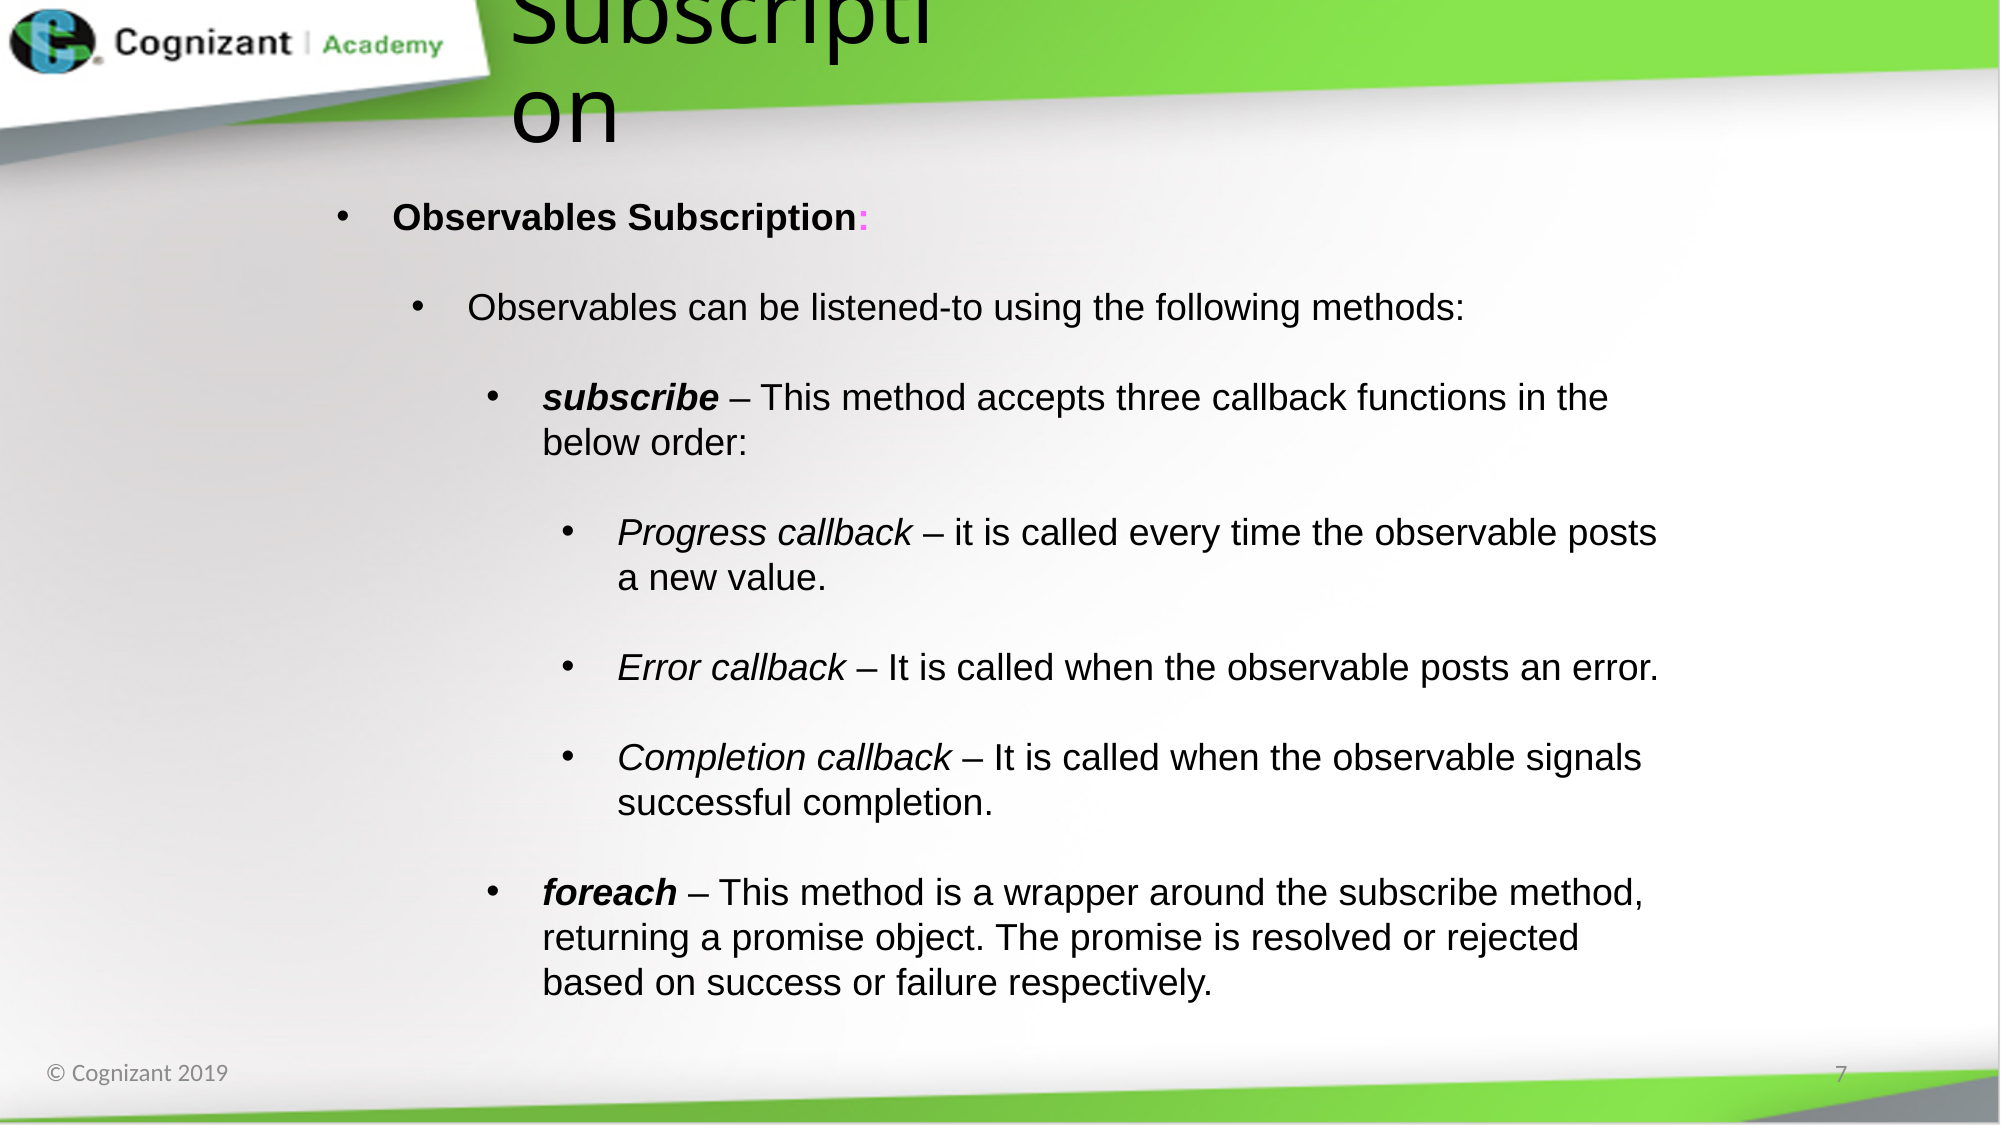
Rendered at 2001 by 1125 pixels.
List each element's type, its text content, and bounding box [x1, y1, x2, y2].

footer © Cognizant 2019 [27, 1041, 247, 1102]
text_box Observables Subscription: Observables can be listened-to using the following methods: subscribe – This method accepts three callback functions in the below order: Progress callback – it is called every time the observable posts a new value. Error callback – It is called when the observable posts an error. Completion callback – It is called when the observable signals successful completion. foreach – This method is a wrapper around the subscribe method, returning a promise object. The promise is resolved or rejected based on success or failure respectively. [324, 187, 1675, 1009]
slide_number 7 [1412, 1042, 1863, 1103]
picture [0, 0, 2001, 1125]
title Subscription [494, 0, 1000, 128]
